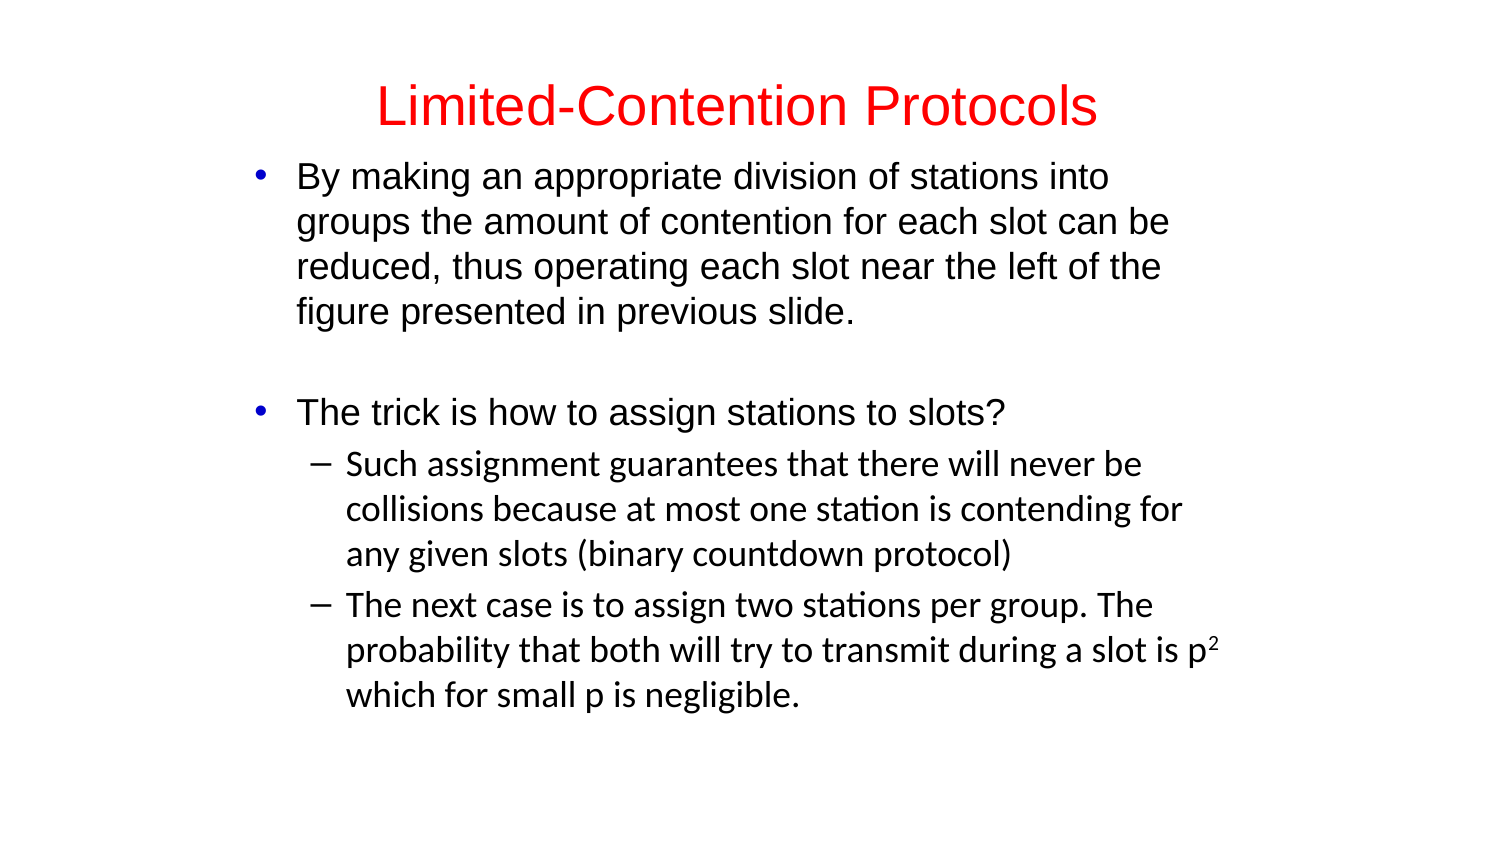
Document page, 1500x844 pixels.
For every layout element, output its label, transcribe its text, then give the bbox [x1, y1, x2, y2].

list By making an appropriate division of stations into groups the amount of contention for each slot can be reduced, thus operating each slot near the left of the figure presented in previous slide. The trick is how to assign stations to slots? Such assignment guarantees that there will never be collisions because at most one station is contending for any given slots (binary countdown protocol) The next case is to assign two stations per group. The probability that both will try to transmit during a slot is p2 which for small p is negligible. [239, 144, 1236, 757]
title Limited-Contention Protocols [62, 37, 1413, 169]
